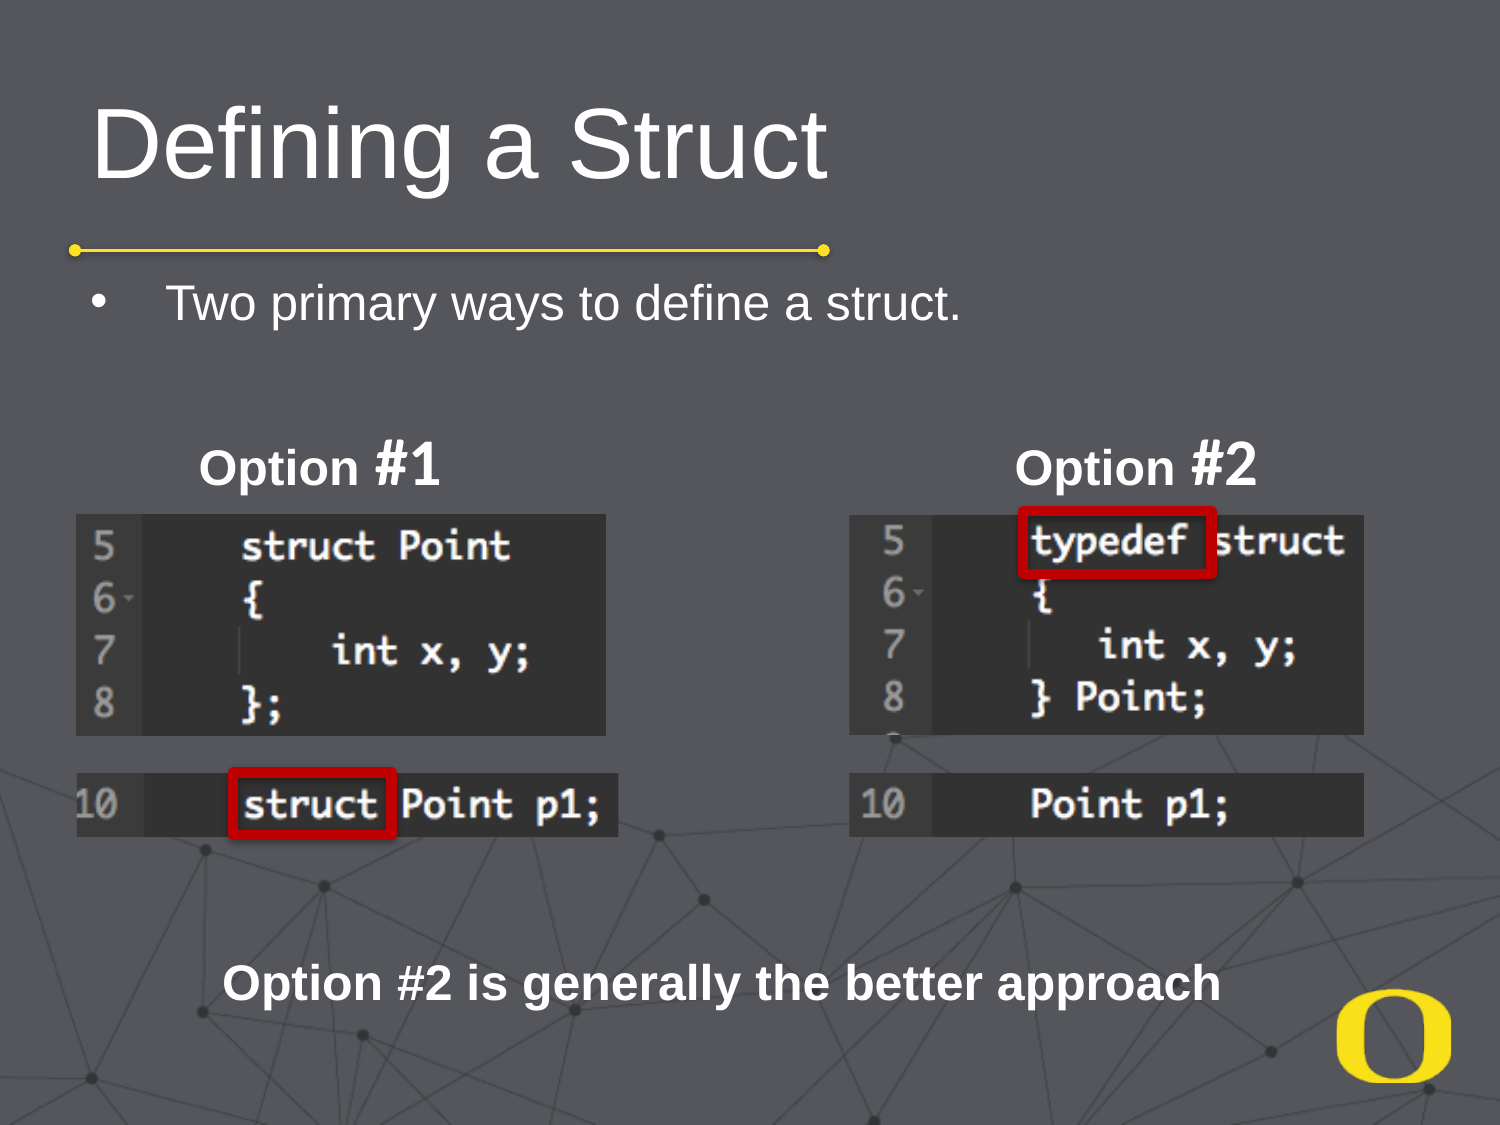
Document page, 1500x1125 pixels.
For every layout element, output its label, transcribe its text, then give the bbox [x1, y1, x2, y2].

text_box Option #1 [183, 411, 457, 507]
picture [76, 773, 619, 837]
title Defining a Struct [75, 45, 1425, 233]
list Two primary ways to define a struct. [75, 262, 1425, 967]
picture [849, 773, 1365, 837]
picture [76, 514, 607, 736]
picture [849, 514, 1365, 736]
text_box Option #2 [999, 411, 1273, 507]
text_box Option #2 is generally the better approach [207, 943, 1238, 1018]
